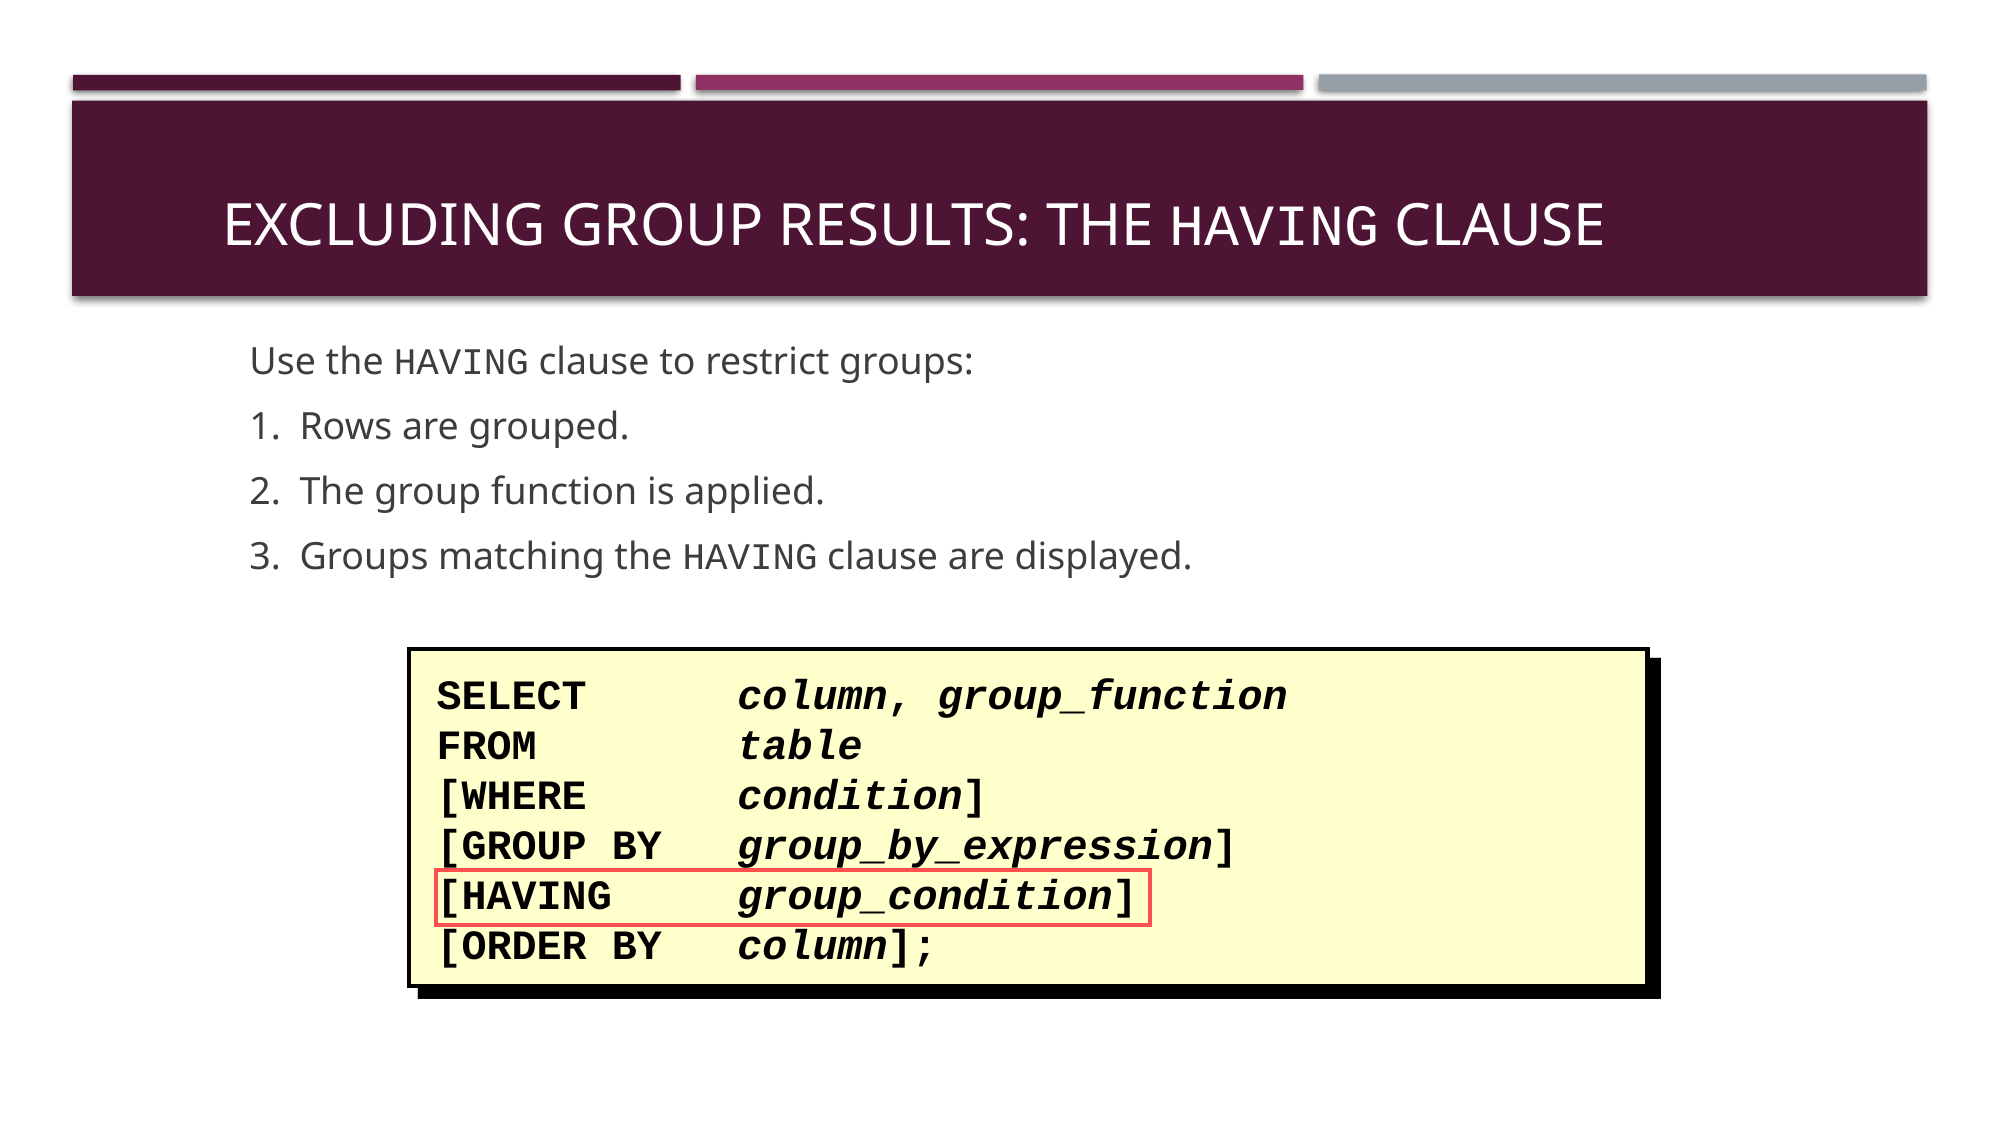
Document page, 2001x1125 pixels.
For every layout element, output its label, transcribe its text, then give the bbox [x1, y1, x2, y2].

text_box [408, 649, 1648, 987]
title Excluding Group Results: The HAVING Clause [207, 101, 1824, 265]
text_box SELECT column, group_function FROM table [WHERE condition] [GROUP BY group_by_expression] [HAVING group_condition] [ORDER BY column]; [421, 672, 1609, 963]
list Use the HAVING clause to restrict groups: 1. Rows are grouped. 2. The group function is applied. 3. Groups matching the HAVING clause are displayed. [234, 316, 1446, 598]
text_box [436, 870, 1150, 925]
